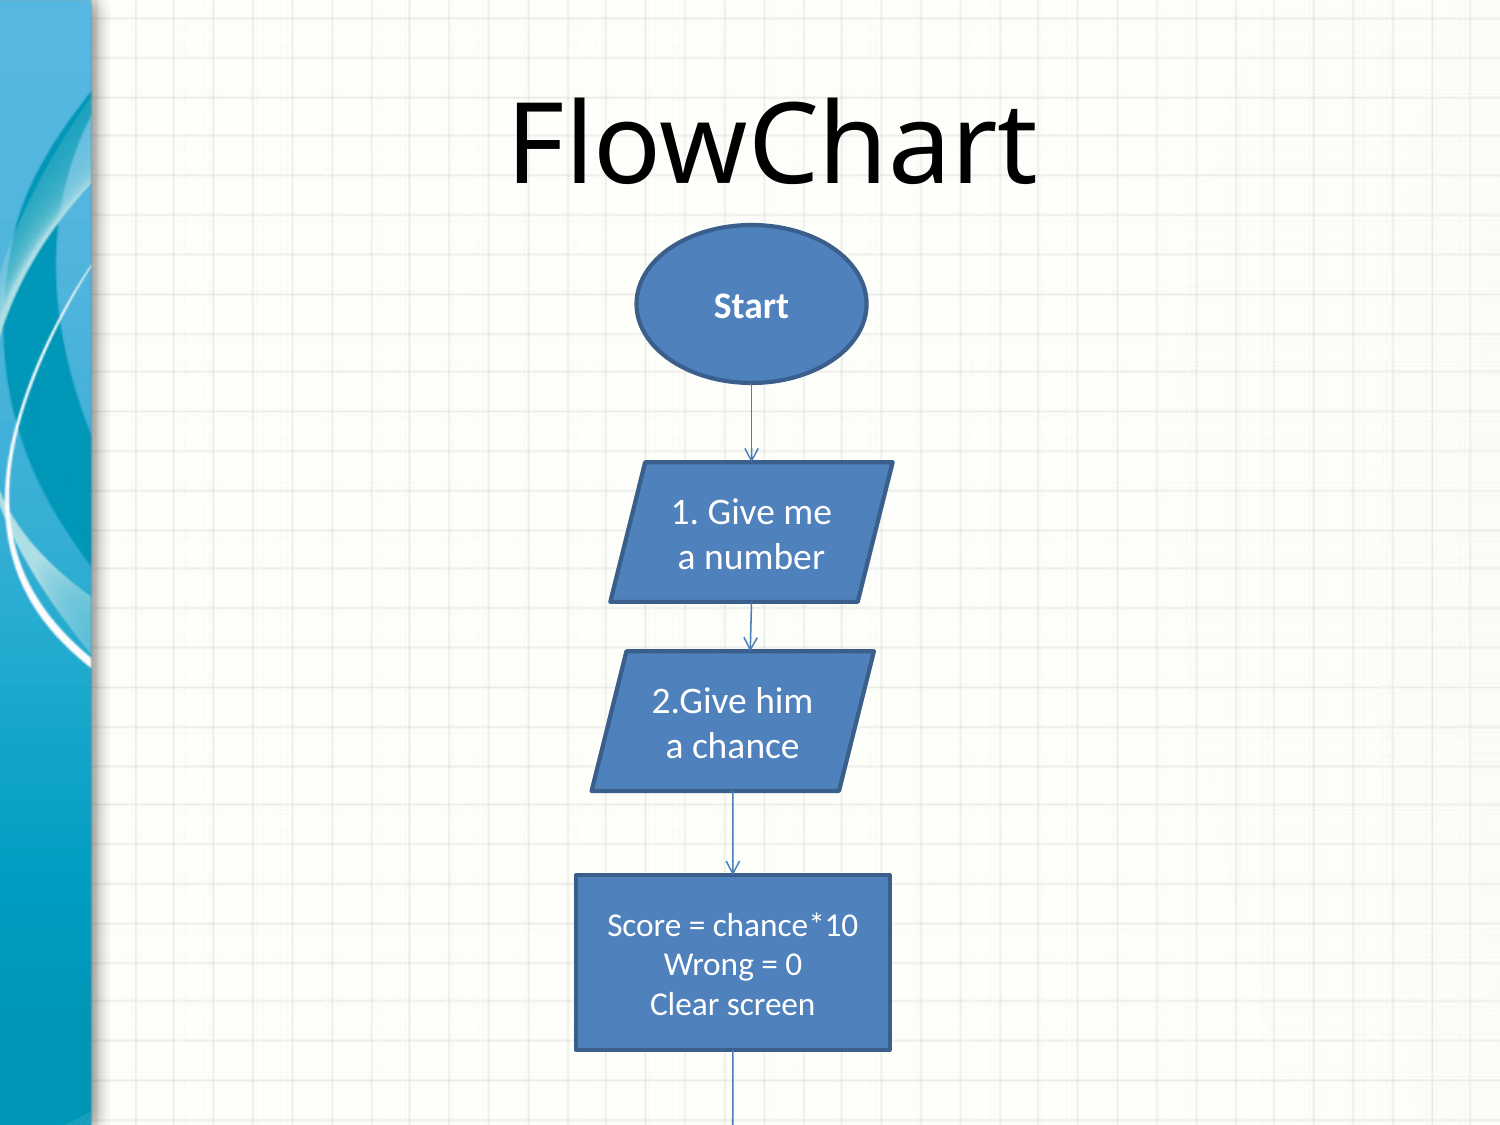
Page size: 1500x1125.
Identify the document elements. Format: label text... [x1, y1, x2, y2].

text_box Score = chance*10 Wrong = 0 Clear screen [574, 873, 892, 1052]
text_box Start [634, 222, 869, 386]
text_box 1. Give me a number [608, 460, 895, 604]
text_box 2.Give him a chance [589, 649, 876, 794]
picture [0, 0, 1500, 1125]
title FlowChart [125, 45, 1450, 233]
